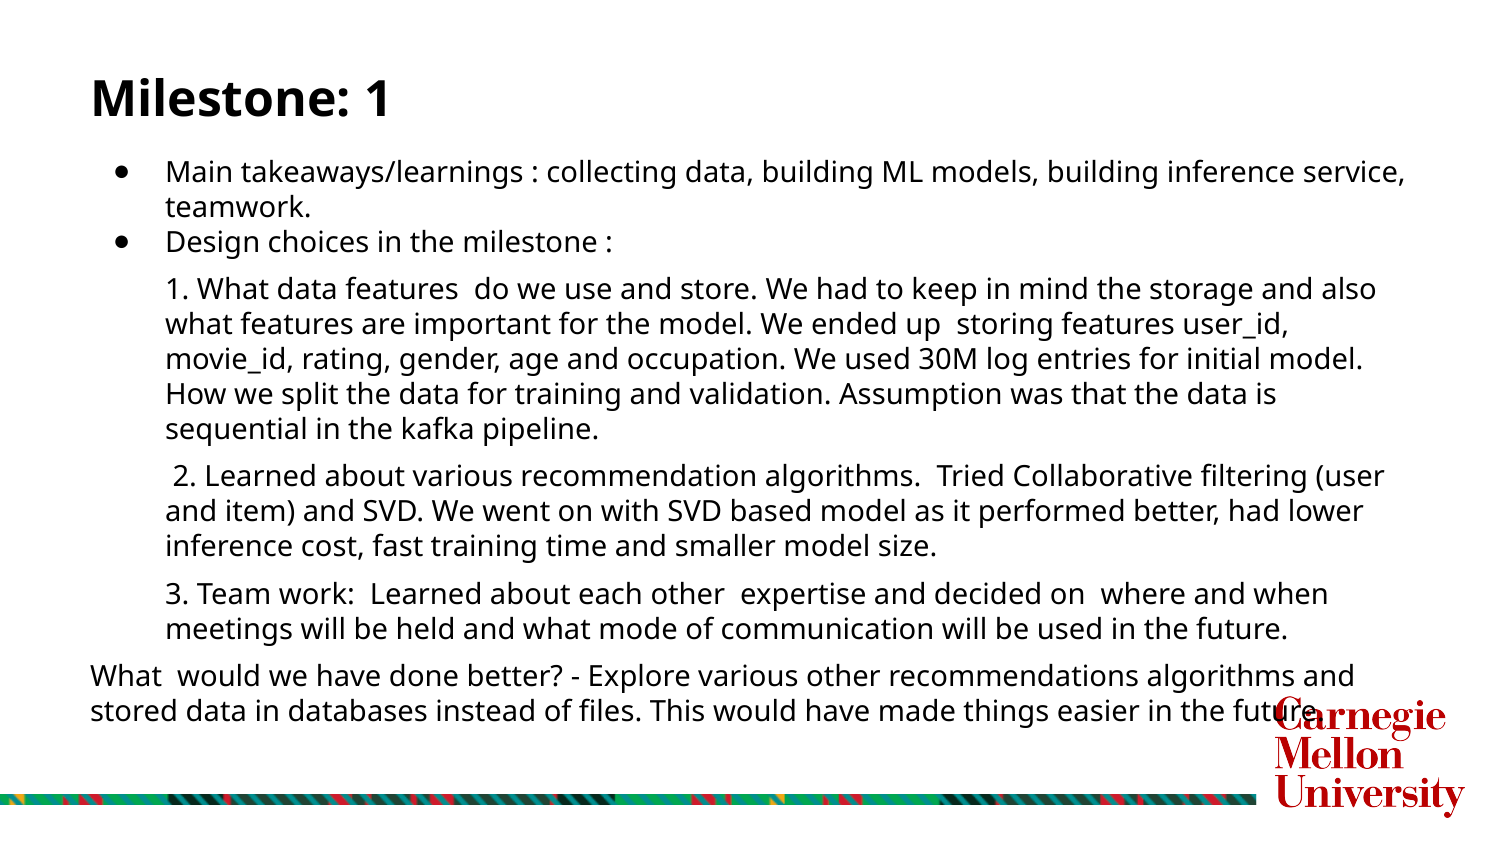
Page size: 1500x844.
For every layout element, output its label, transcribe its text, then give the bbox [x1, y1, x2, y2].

list Main takeaways/learnings : collecting data, building ML models, building inference service, teamwork. Design choices in the milestone : 1. What data features do we use and store. We had to keep in mind the storage and also what features are important for the model. We ended up storing features user_id, movie_id, rating, gender, age and occupation. We used 30M log entries for initial model. How we split the data for training and validation. Assumption was that the data is sequential in the kafka pipeline. 2. Learned about various recommendation algorithms. Tried Collaborative filtering (user and item) and SVD. We went on with SVD based model as it performed better, had lower inference cost, fast training time and smaller model size. 3. Team work: Learned about each other expertise and decided on where and when meetings will be held and what mode of communication will be used in the future. What would we have done better? - Explore various other recommendations algorithms and stored data in databases instead of files. This would have made things easier in the future. [75, 145, 1425, 760]
title Milestone: 1 [75, 59, 1425, 145]
picture [0, 794, 1257, 805]
picture [1275, 696, 1465, 818]
